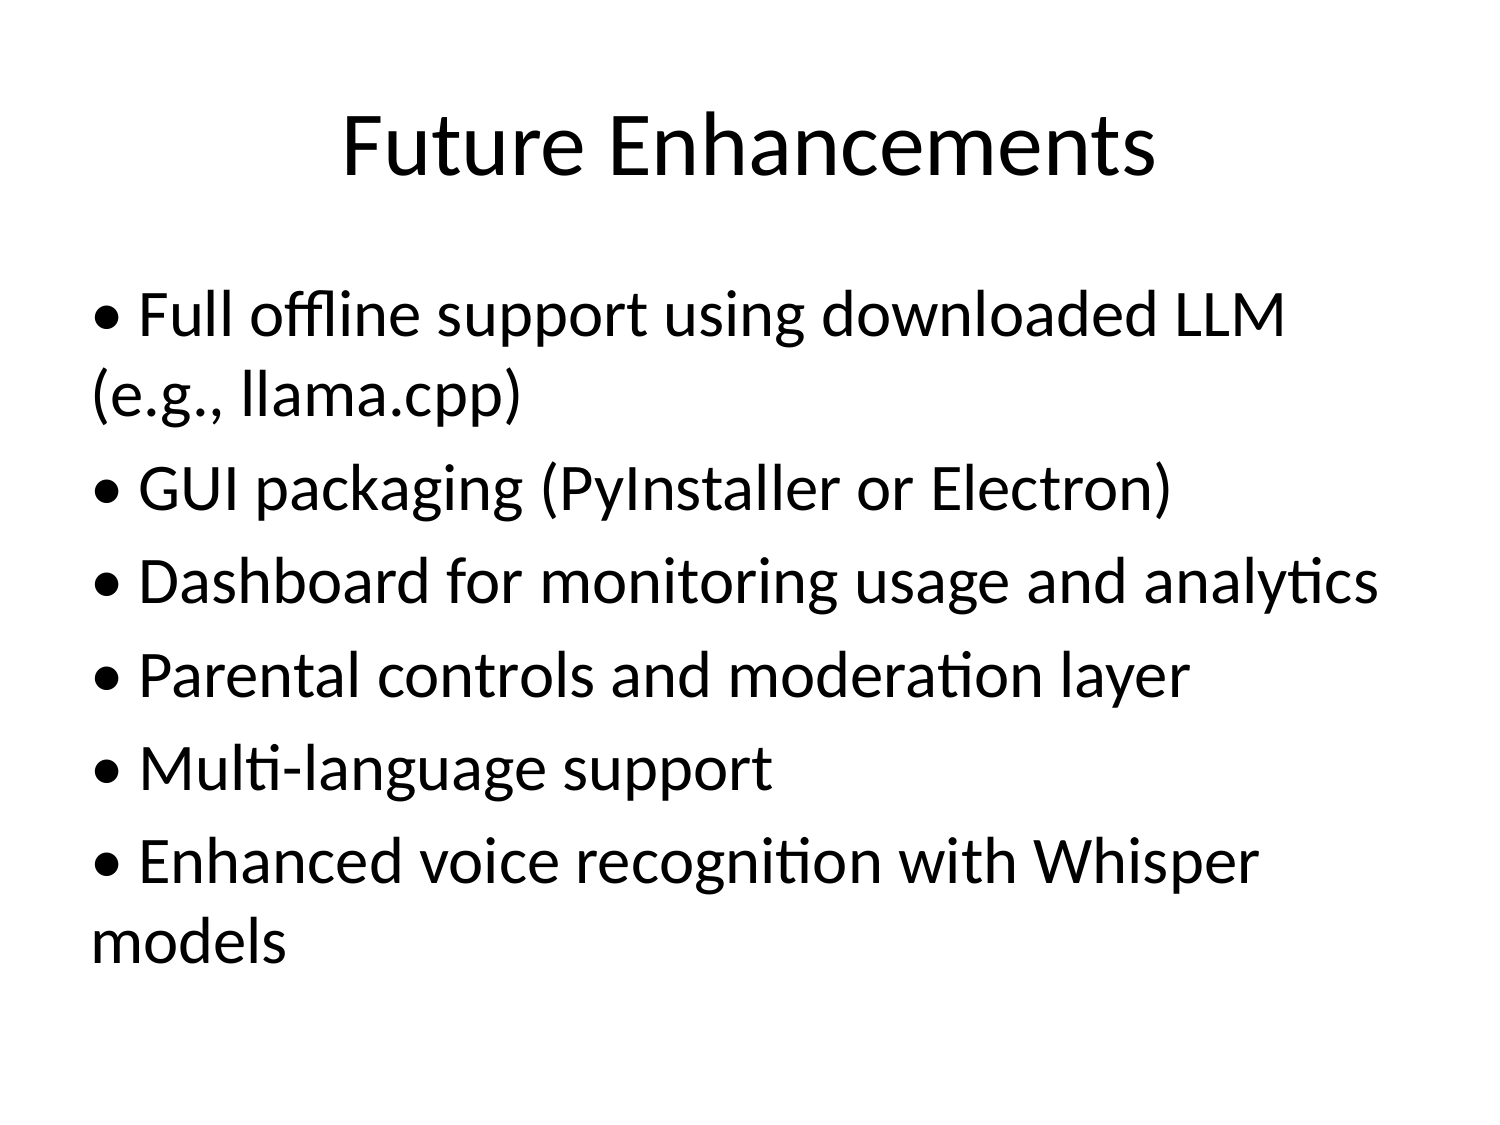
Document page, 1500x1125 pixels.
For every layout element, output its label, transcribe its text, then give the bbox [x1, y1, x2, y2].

list • Full offline support using downloaded LLM (e.g., llama.cpp) • GUI packaging (PyInstaller or Electron) • Dashboard for monitoring usage and analytics • Parental controls and moderation layer • Multi-language support • Enhanced voice recognition with Whisper models [75, 262, 1425, 1005]
title Future Enhancements [75, 45, 1425, 233]
